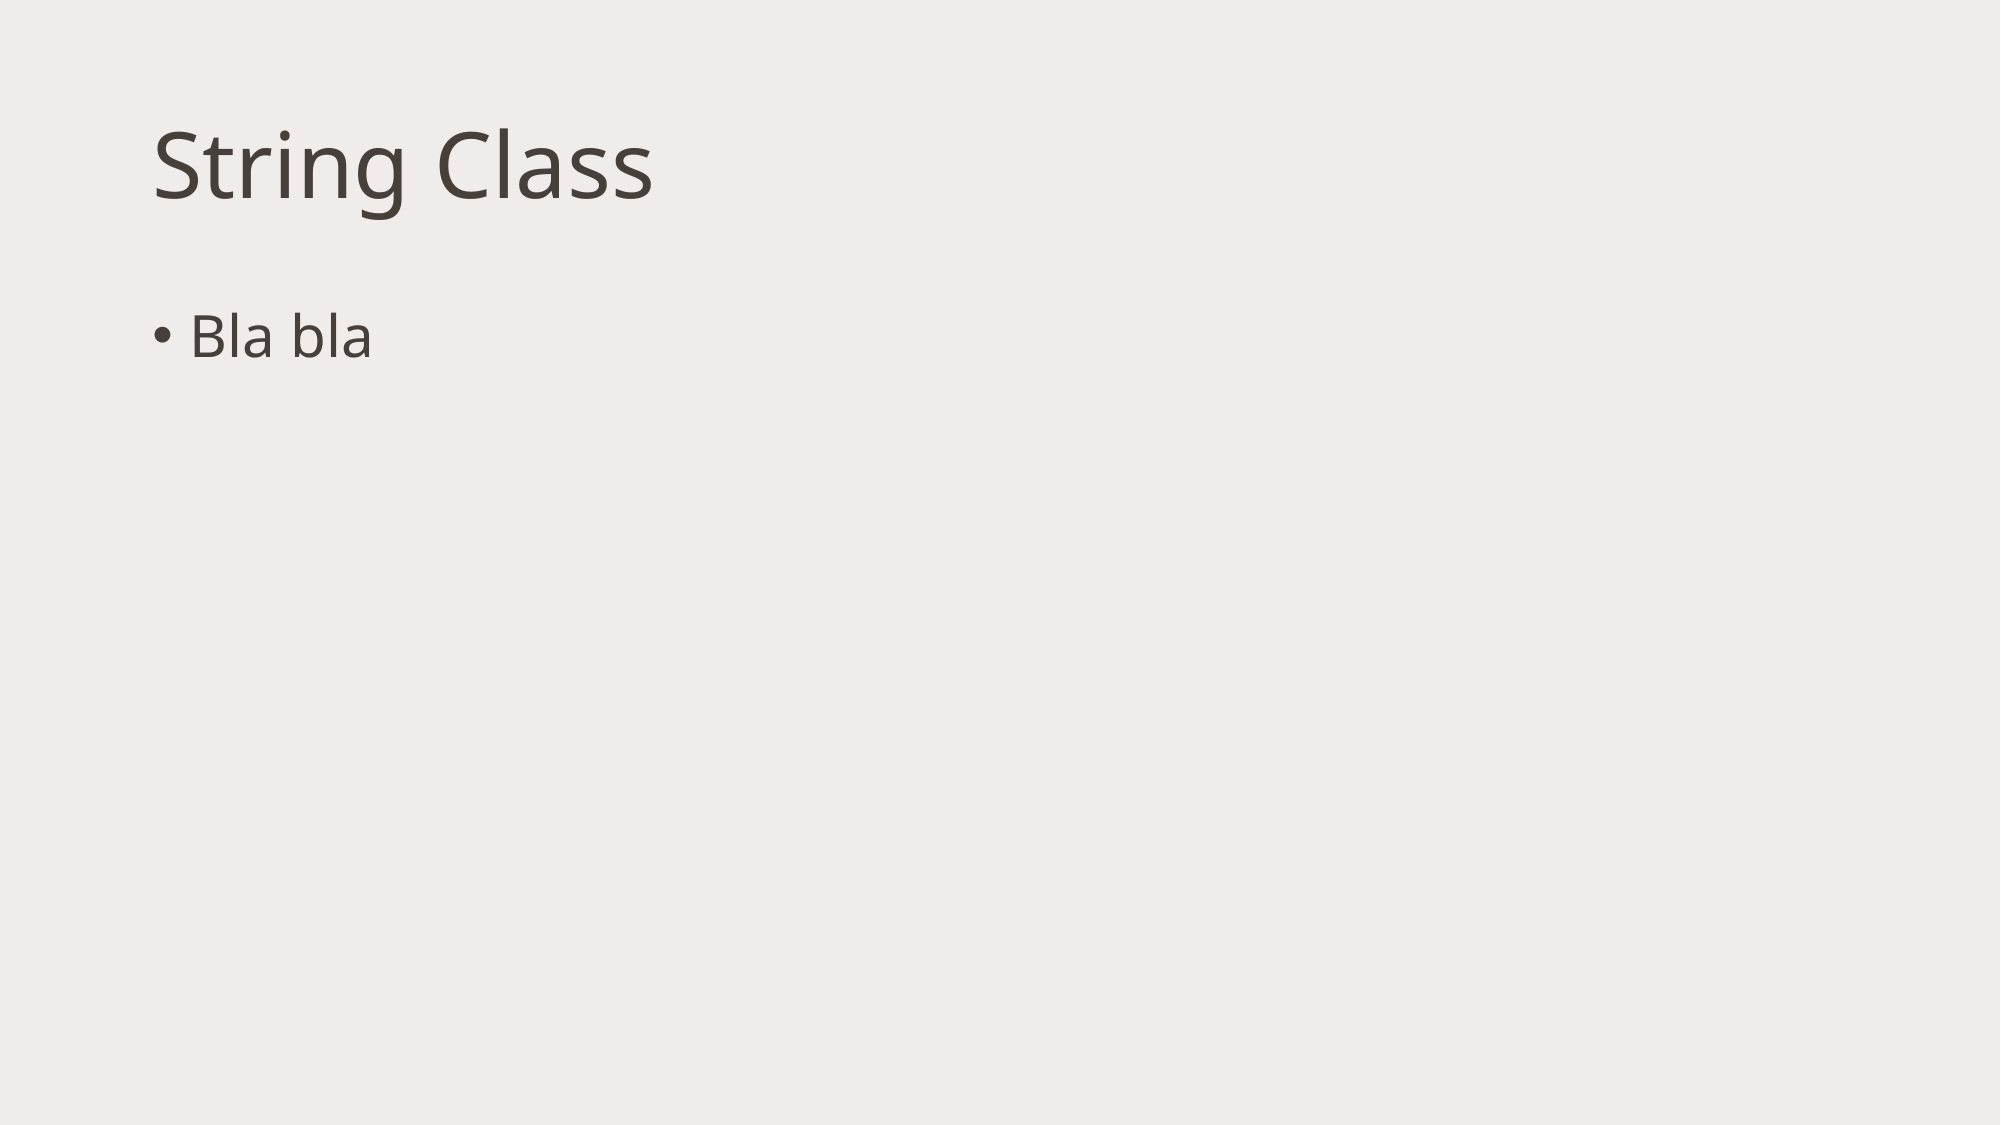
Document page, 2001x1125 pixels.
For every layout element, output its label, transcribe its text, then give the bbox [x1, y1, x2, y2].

list Bla bla [137, 299, 1334, 1014]
title String Class [137, 59, 1863, 278]
